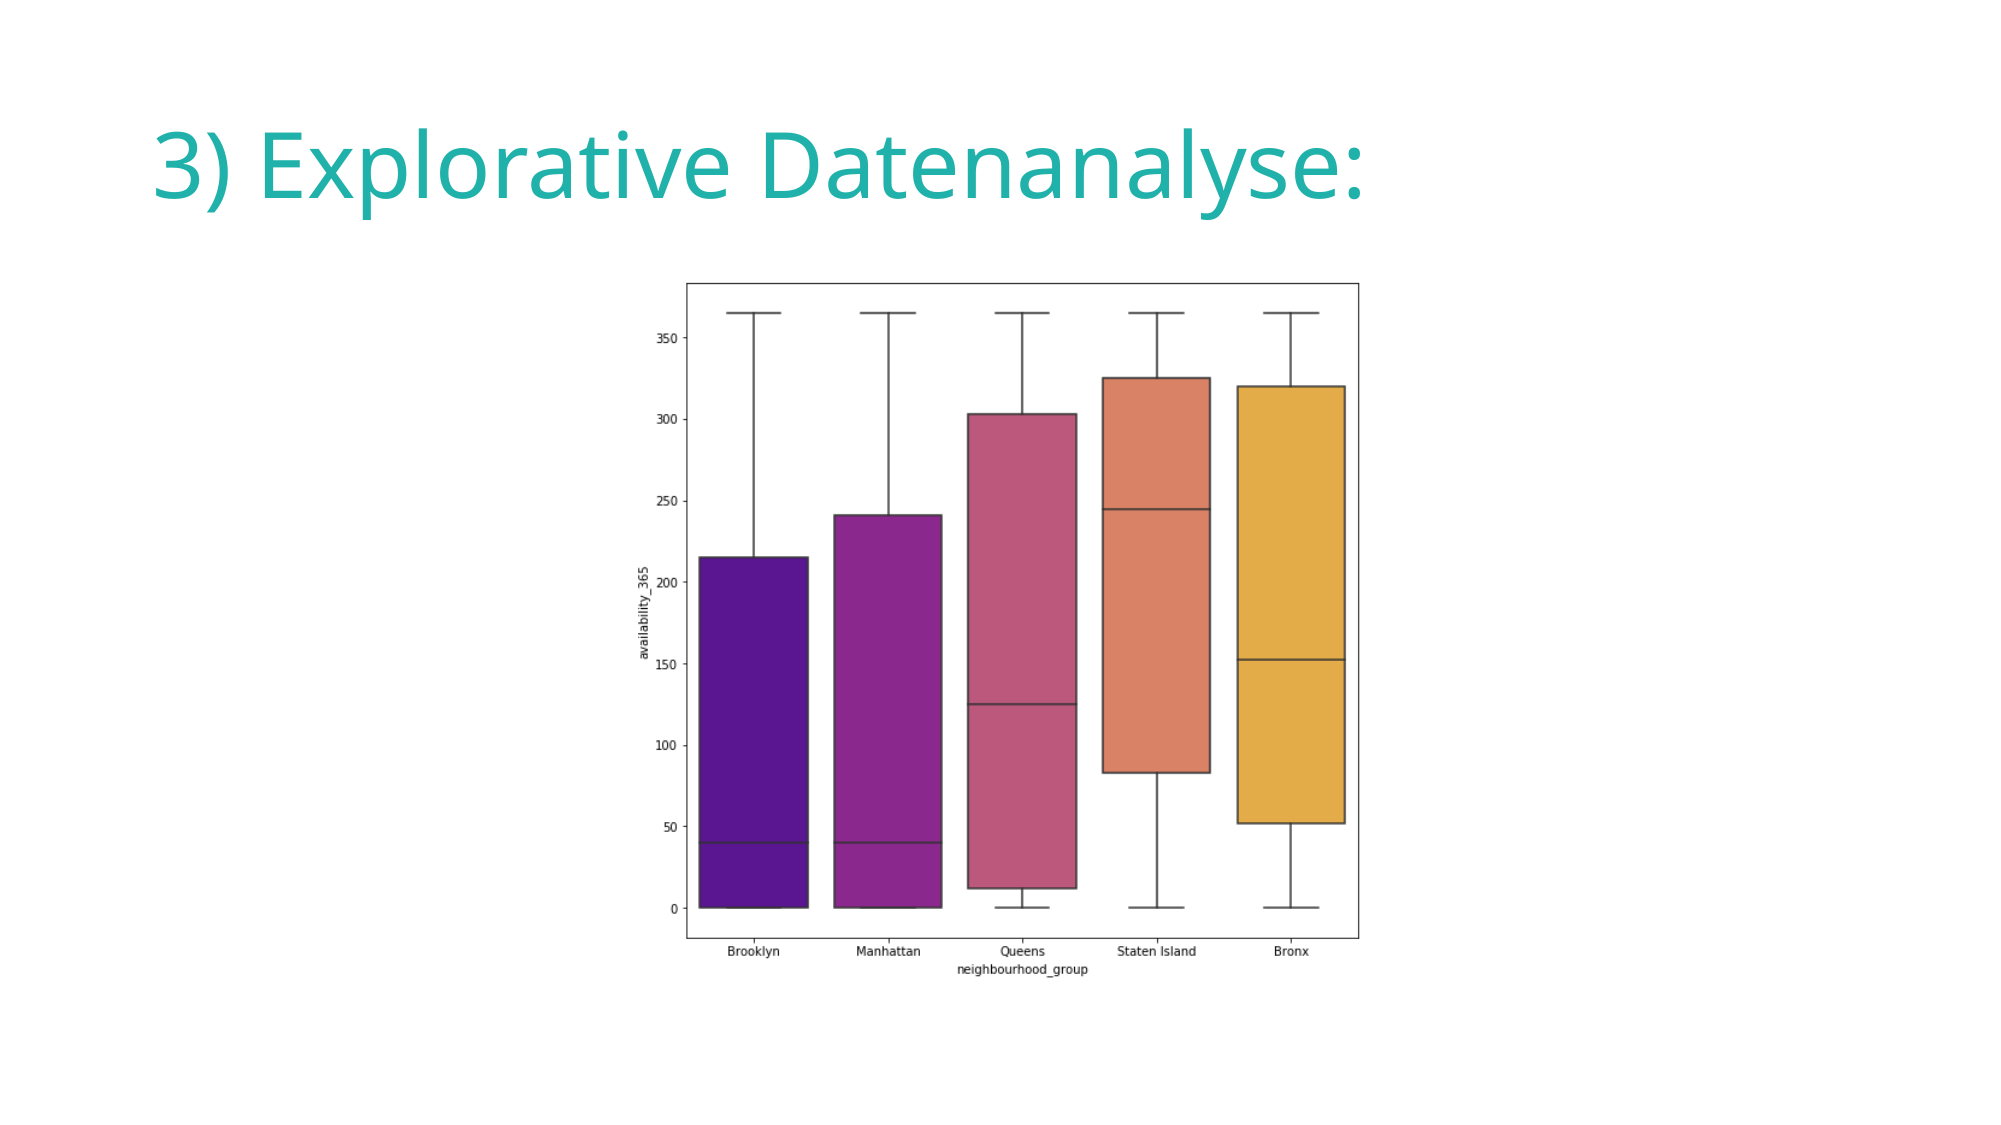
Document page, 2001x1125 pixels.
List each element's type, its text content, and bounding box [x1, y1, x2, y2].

title 3) Explorative Datenanalyse: [137, 59, 1863, 278]
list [625, 277, 1375, 992]
